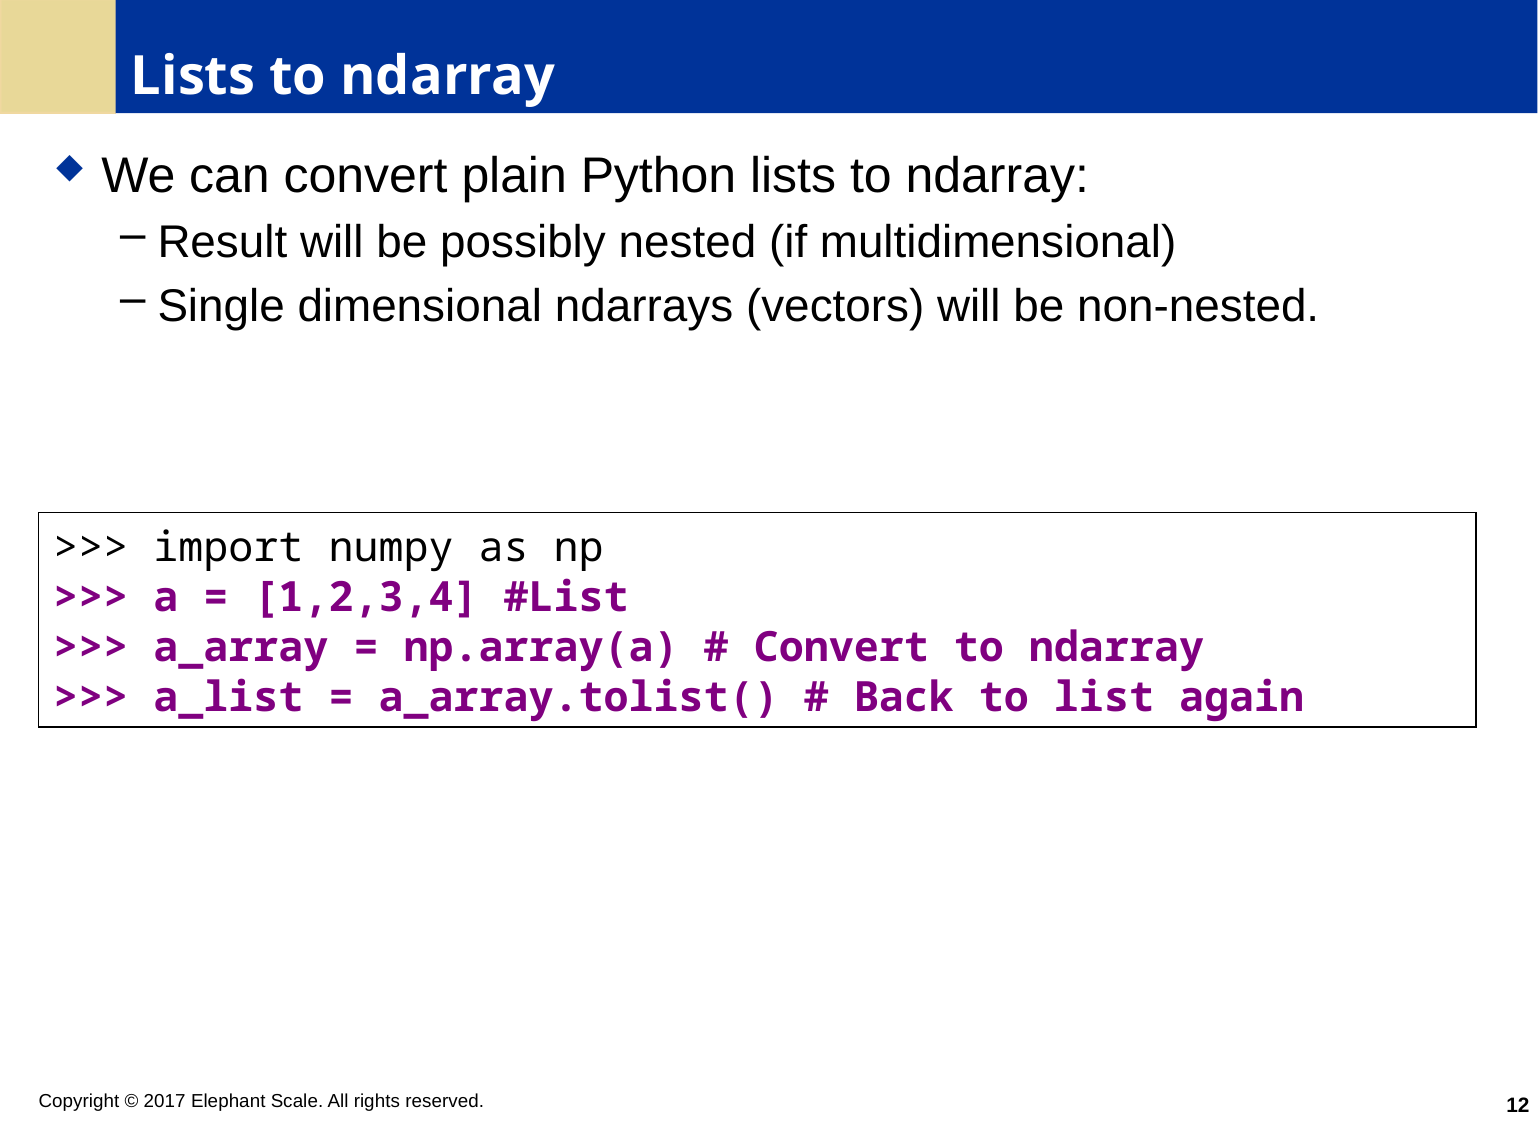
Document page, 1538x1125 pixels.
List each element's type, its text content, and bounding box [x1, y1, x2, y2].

list We can convert plain Python lists to ndarray: Result will be possibly nested (if multidimensional) Single dimensional ndarrays (vectors) will be non-nested. [38, 134, 1500, 1061]
title Lists to ndarray [115, 0, 1538, 114]
footer Copyright © 2017 Elephant Scale. All rights reserved. [38, 1088, 932, 1112]
slide_number 12 [1439, 1079, 1530, 1117]
picture [0, 0, 115, 114]
text_box >>> import numpy as np >>> a = [1,2,3,4] #List >>> a_array = np.array(a) # Convert to ndarray >>> a_list = a_array.tolist() # Back to list again [38, 512, 1476, 728]
